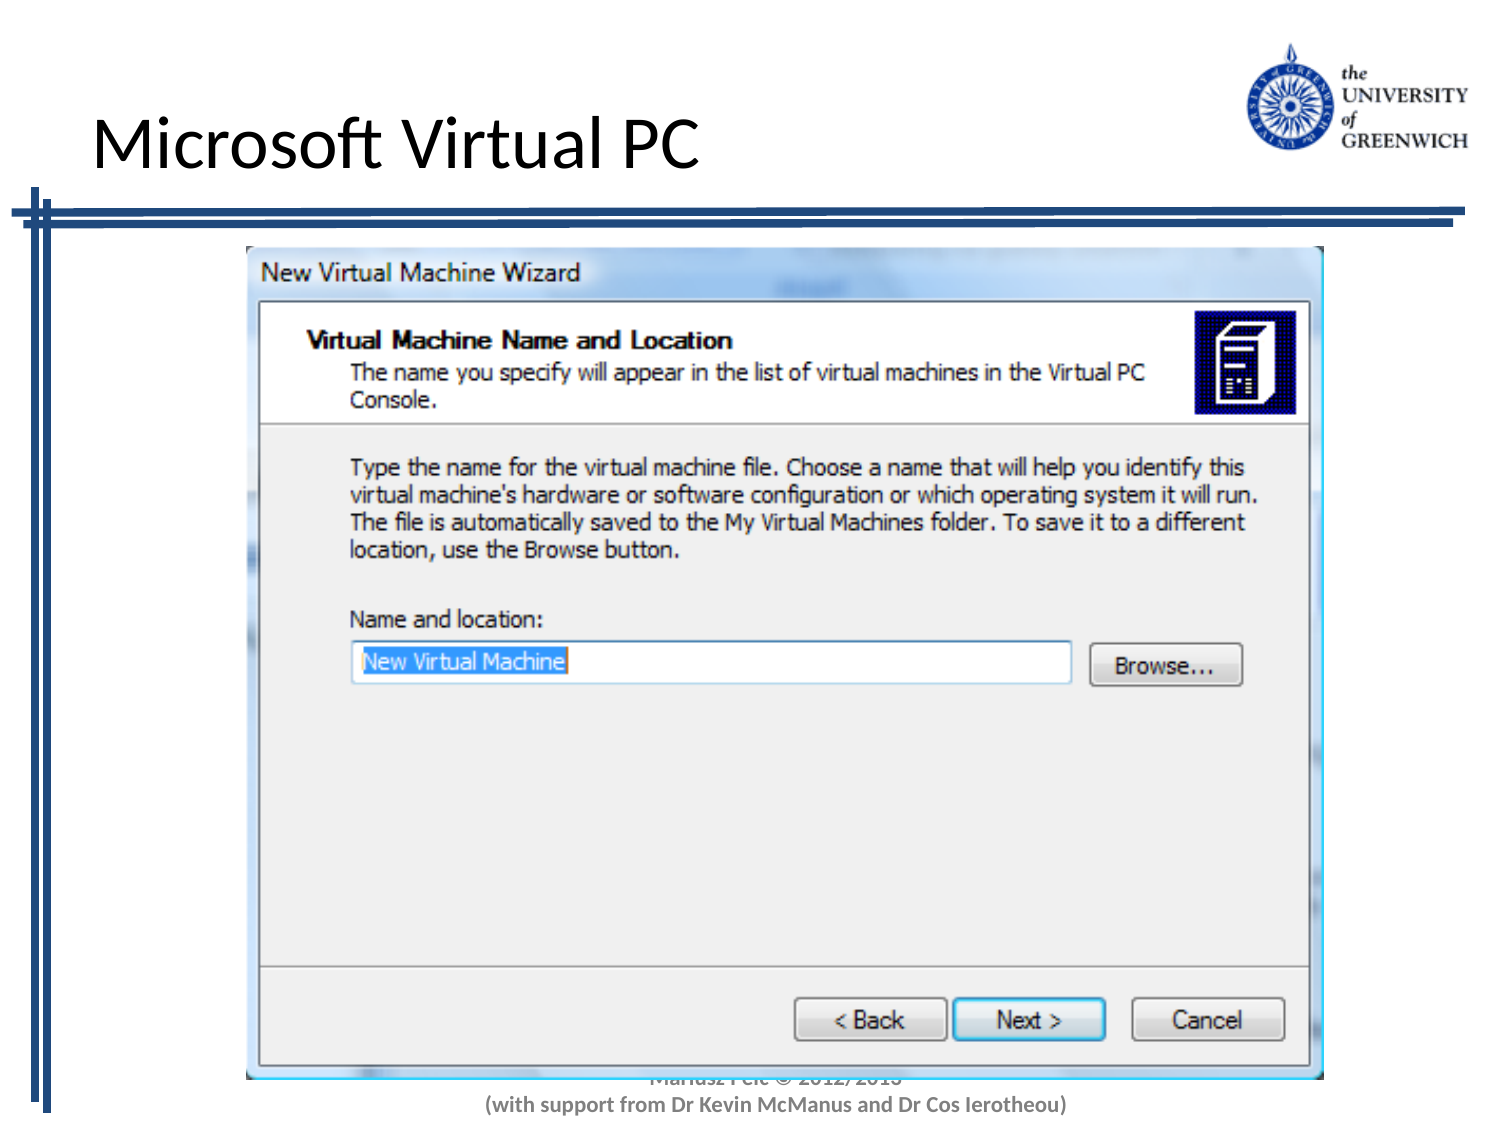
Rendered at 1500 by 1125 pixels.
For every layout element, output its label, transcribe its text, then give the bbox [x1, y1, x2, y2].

picture [1241, 34, 1477, 159]
title Microsoft Virtual PC [76, 45, 1226, 208]
text_box Mariusz Pelc © 2012/2013 (with support from Dr Kevin McManus and Dr Cos Ierotheou) [469, 1088, 1082, 1125]
picture [245, 245, 1325, 1080]
